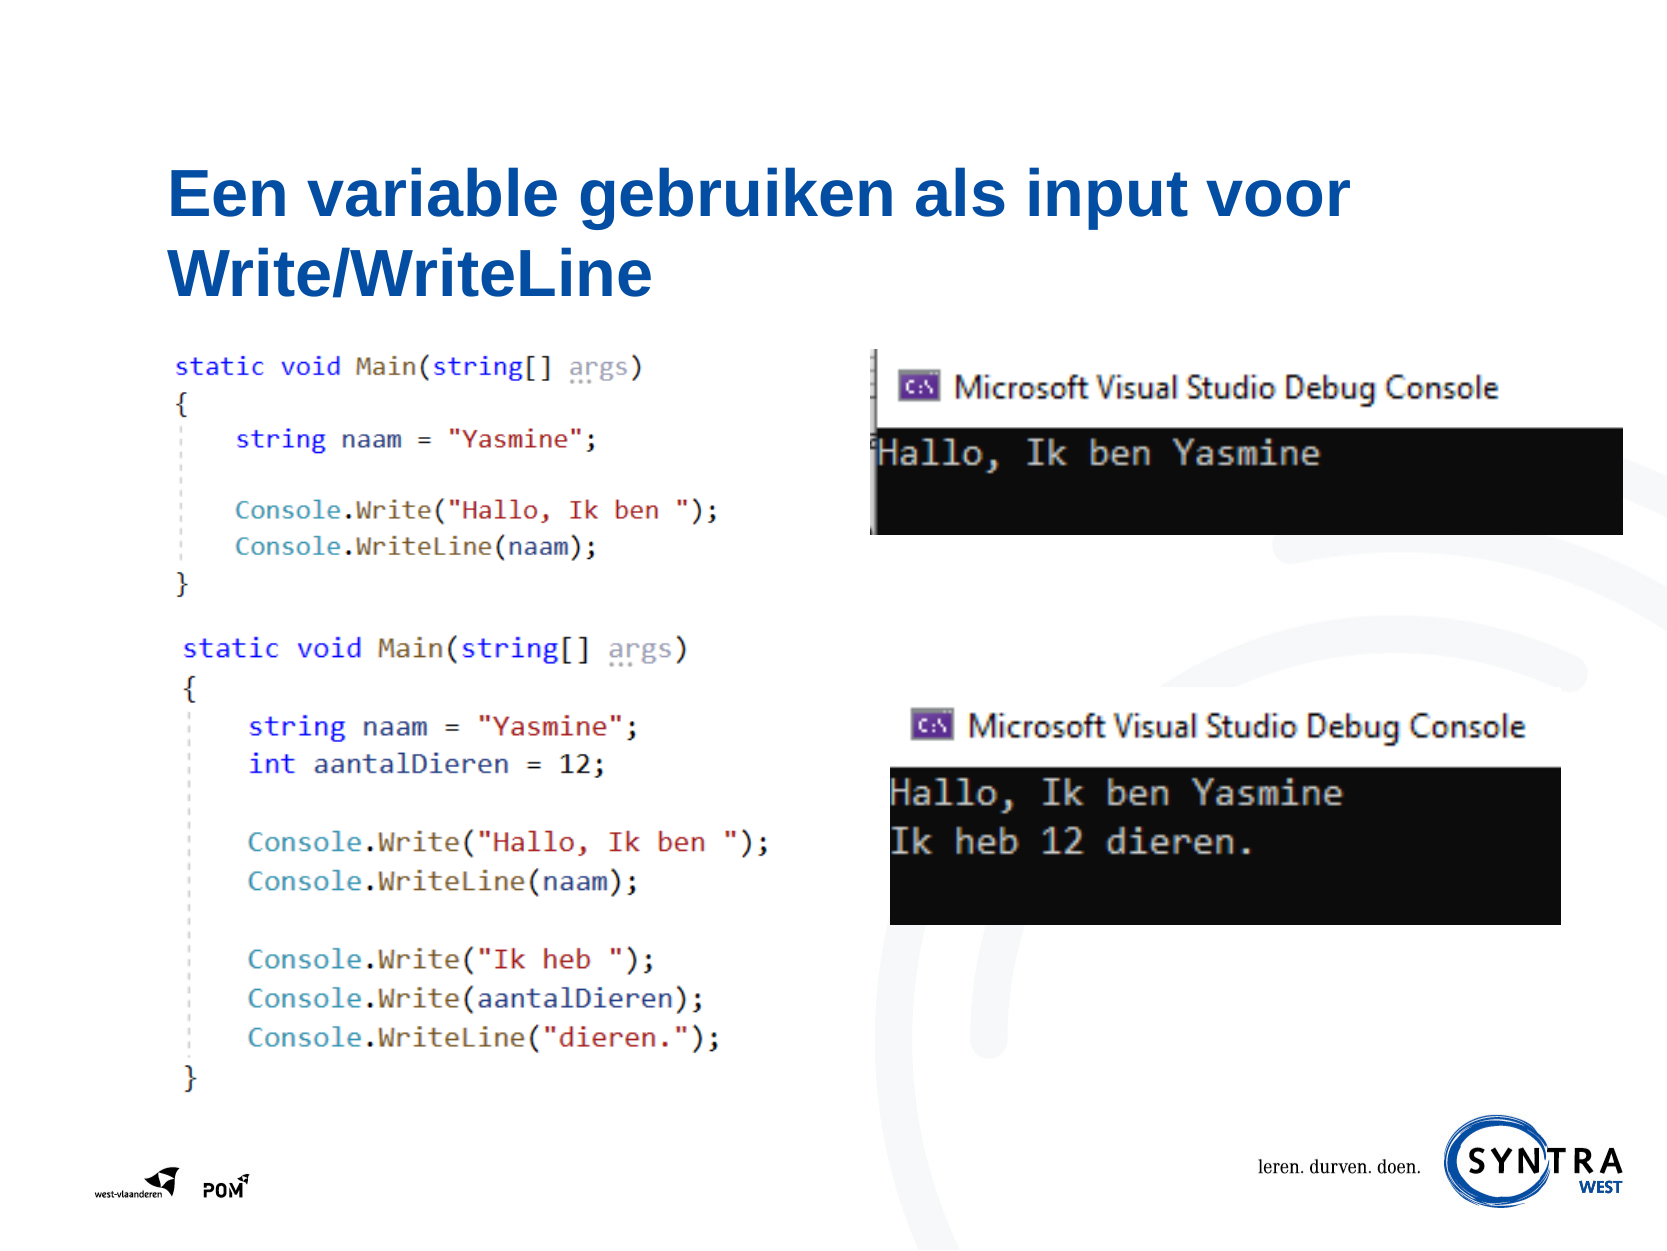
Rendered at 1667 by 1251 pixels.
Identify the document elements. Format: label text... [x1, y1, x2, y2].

picture [0, 0, 1667, 1250]
title Een variable gebruiken als input voor Write/WriteLine [167, 150, 1593, 225]
